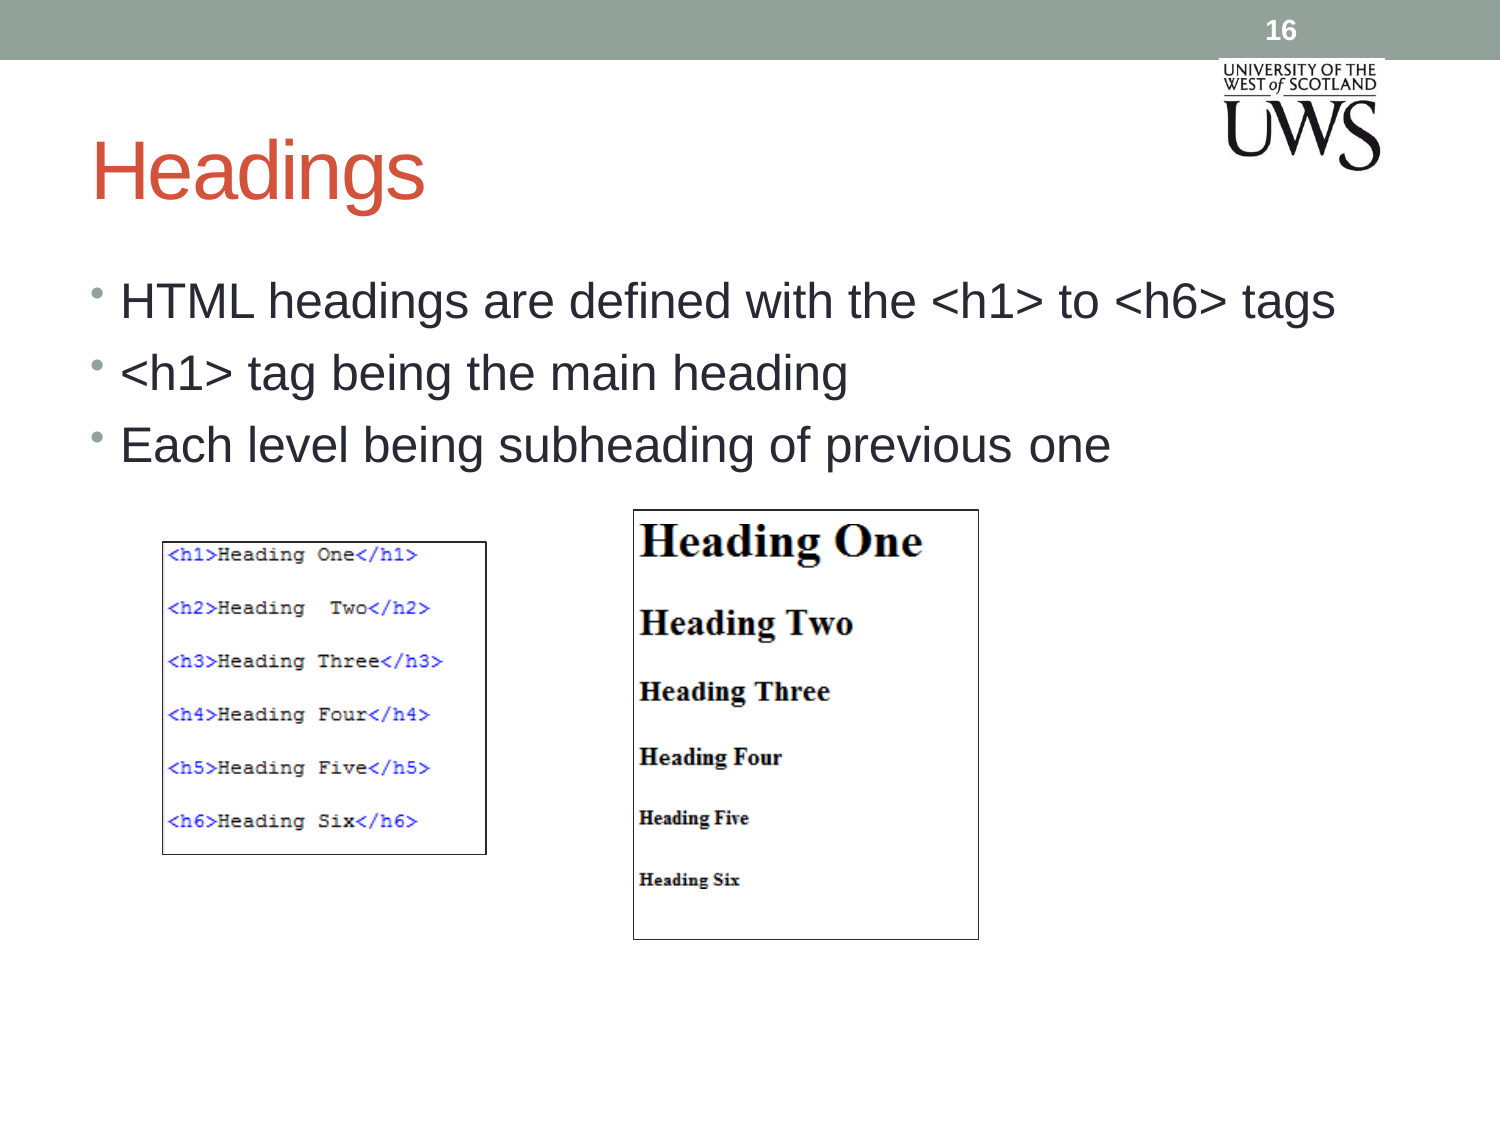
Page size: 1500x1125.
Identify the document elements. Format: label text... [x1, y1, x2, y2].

text_box HTML headings are defined with the <h1> to <h6> tags <h1> tag being the main heading Each level being subheading of previous one [87, 254, 1344, 473]
text_box 16 [1263, 9, 1300, 47]
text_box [632, 508, 980, 941]
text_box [161, 541, 487, 856]
title Headings [87, 114, 430, 254]
picture [1218, 58, 1385, 176]
